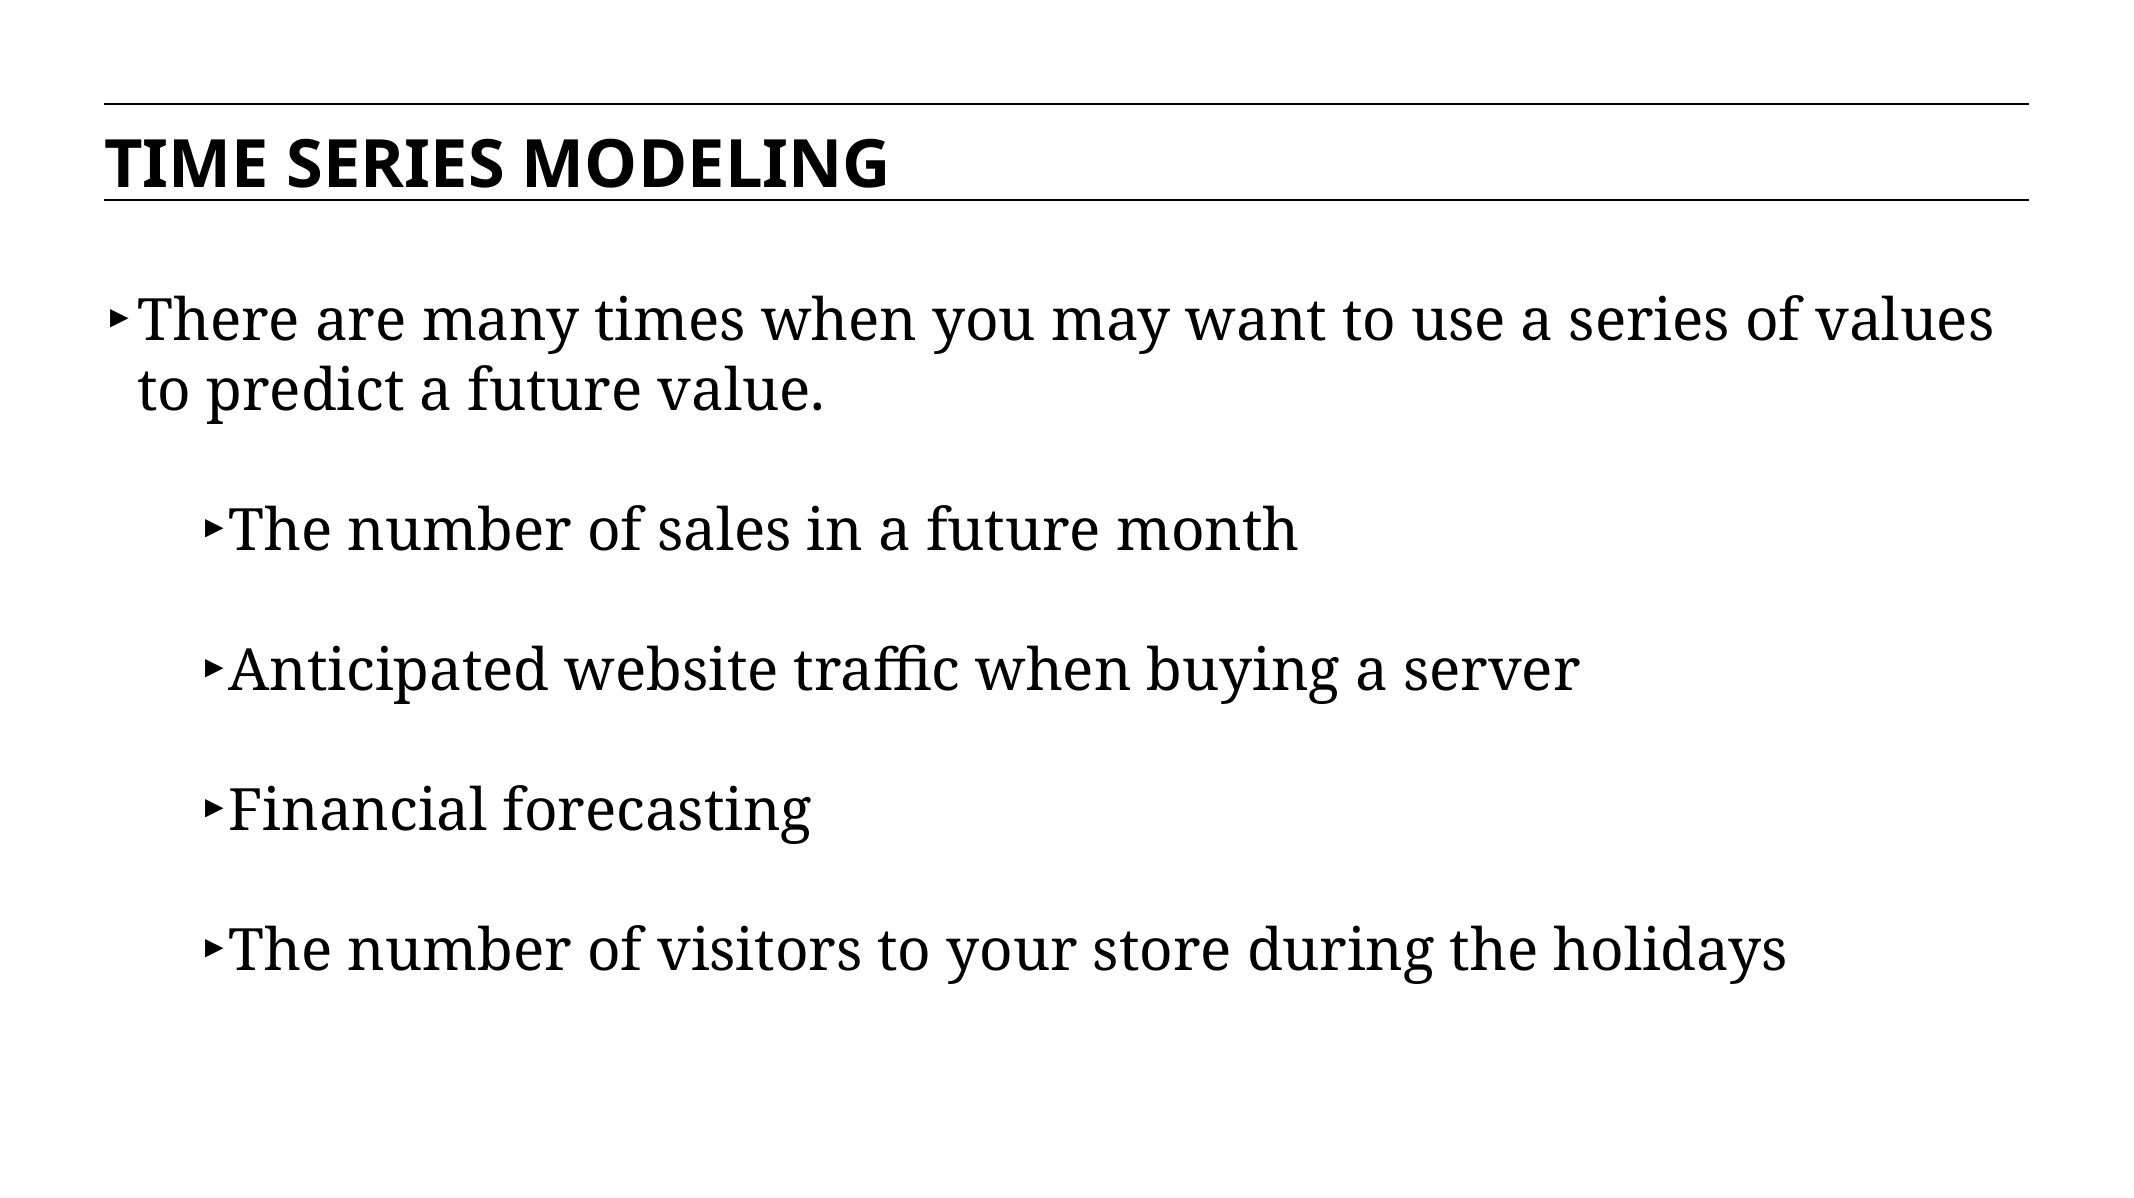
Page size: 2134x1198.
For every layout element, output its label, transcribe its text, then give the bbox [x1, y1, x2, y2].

text_box TIME SERIES MODELING [104, 120, 2030, 192]
list There are many times when you may want to use a series of values to predict a future value. The number of sales in a future month Anticipated website traffic when buying a server Financial forecasting The number of visitors to your store during the holidays [104, 212, 2030, 837]
